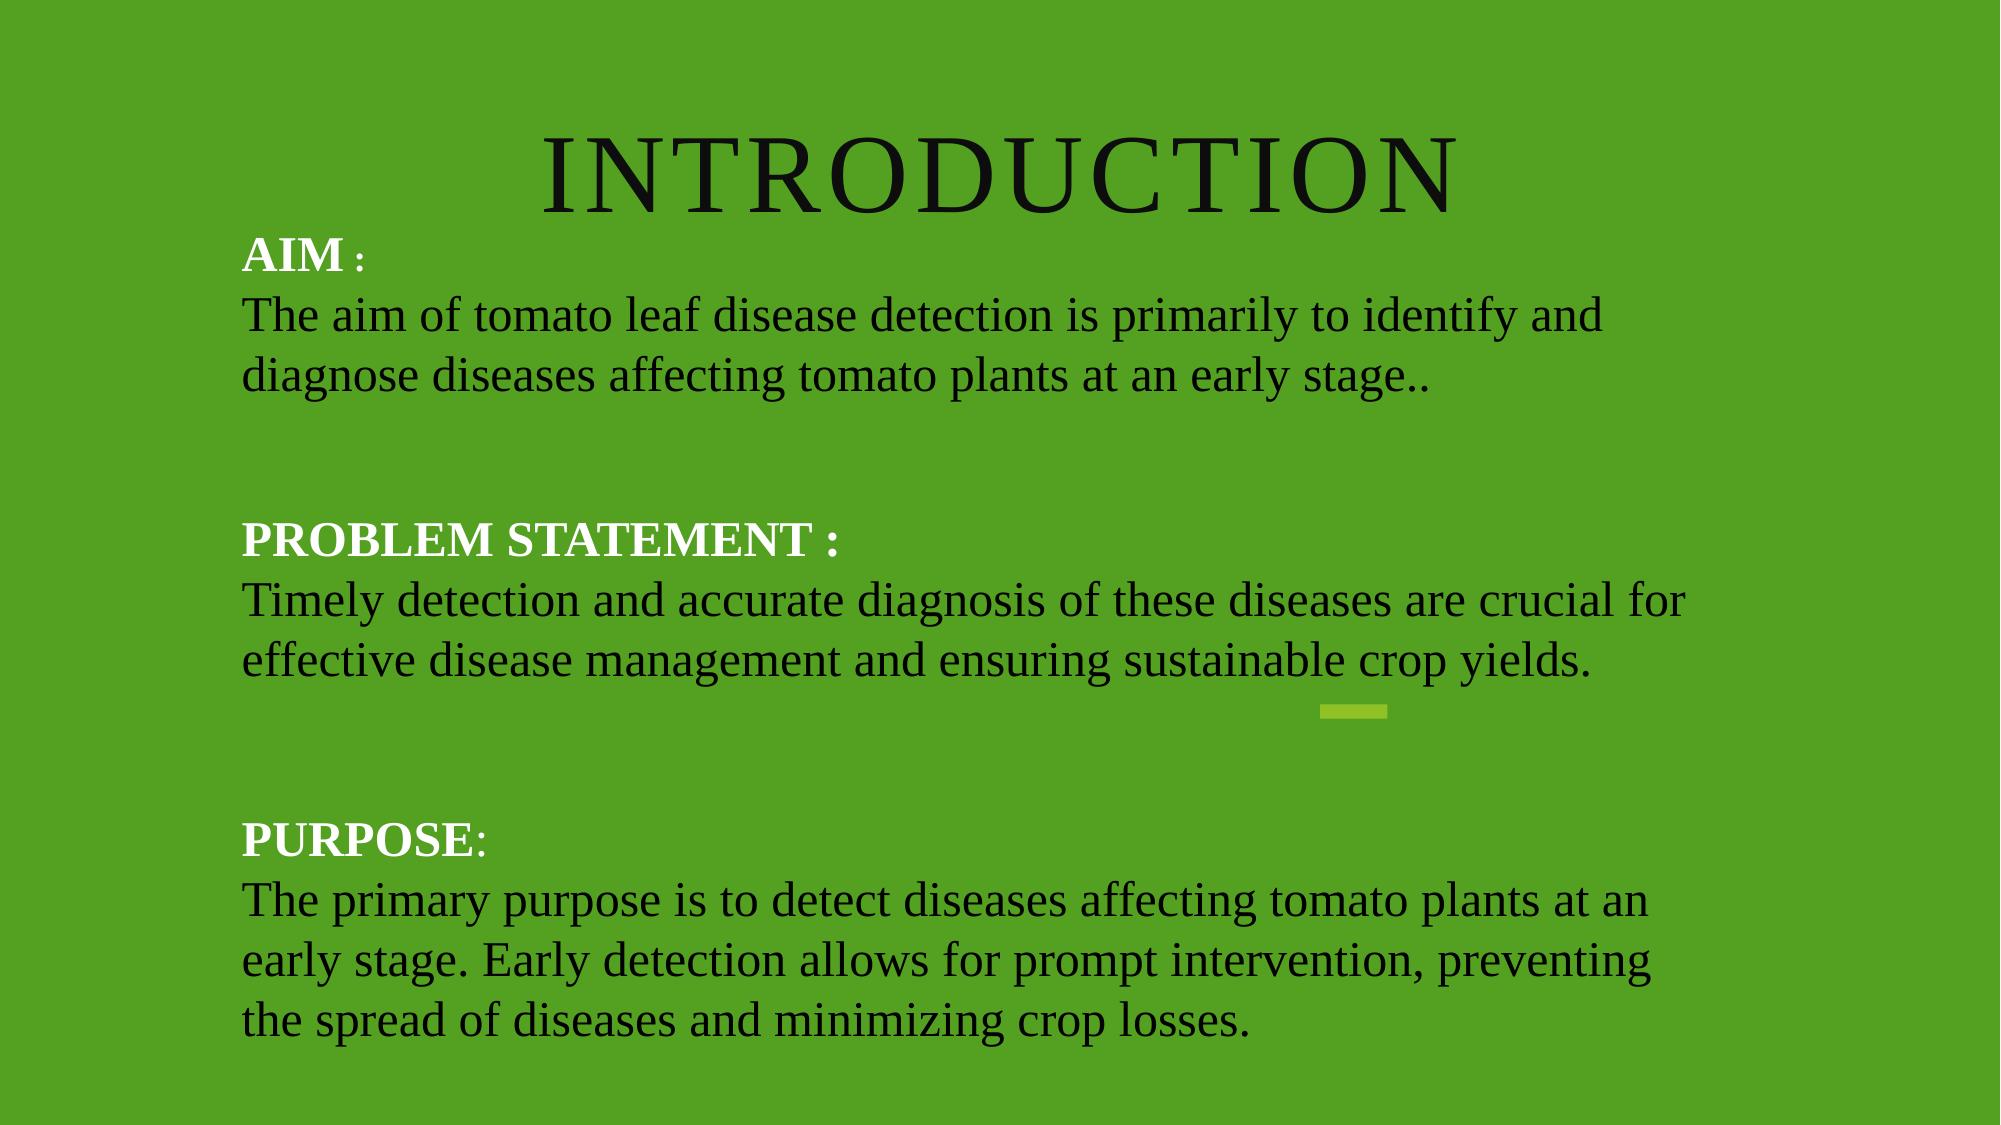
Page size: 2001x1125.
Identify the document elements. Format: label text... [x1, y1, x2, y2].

title INTRODUCTION [334, 78, 1666, 213]
text_box AIM : The aim of tomato leaf disease detection is primarily to identify and diagnose diseases affecting tomato plants at an early stage.. PROBLEM STATEMENT : Timely detection and accurate diagnosis of these diseases are crucial for effective disease management and ensuring sustainable crop yields. PURPOSE: The primary purpose is to detect diseases affecting tomato plants at an early stage. Early detection allows for prompt intervention, preventing the spread of diseases and minimizing crop losses. [226, 213, 1714, 1054]
